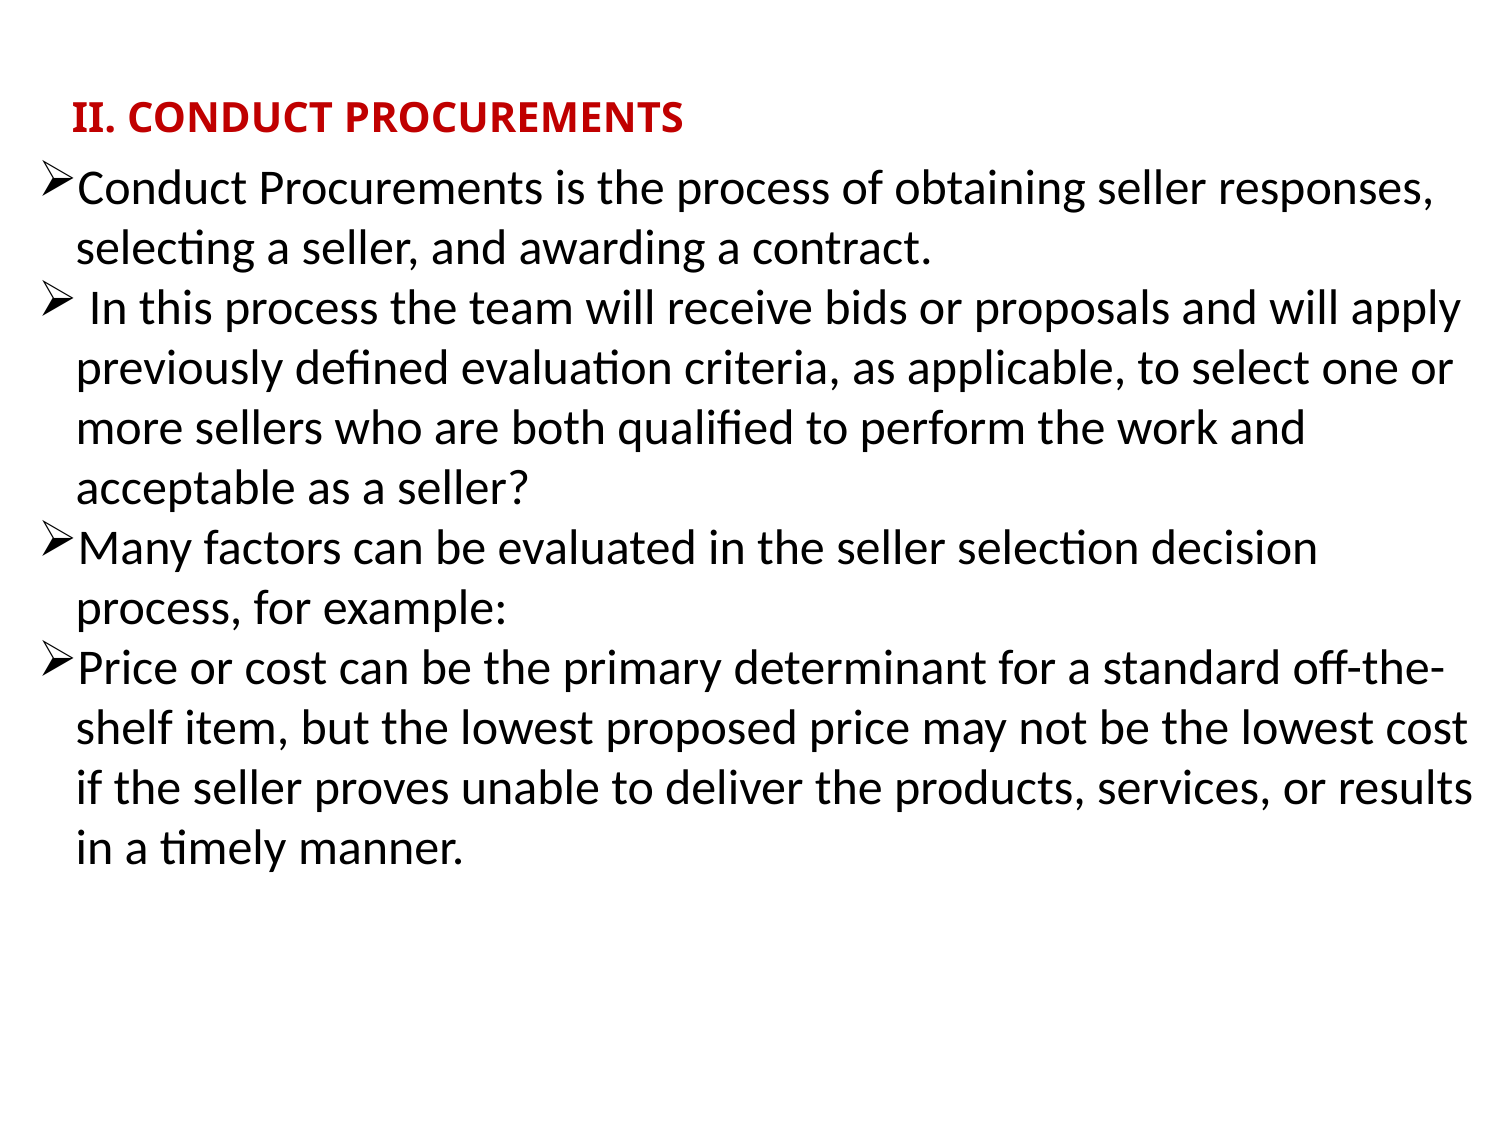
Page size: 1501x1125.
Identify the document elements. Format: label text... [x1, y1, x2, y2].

list Conduct Procurements is the process of obtaining seller responses, selecting a seller, and awarding a contract. In this process the team will receive bids or proposals and will apply previously defined evaluation criteria, as applicable, to select one or more sellers who are both qualified to perform the work and acceptable as a seller? Many factors can be evaluated in the seller selection decision process, for example: Price or cost can be the primary determinant for a standard off-the-shelf item, but the lowest proposed price may not be the lowest cost if the seller proves unable to deliver the products, services, or results in a timely manner. [23, 146, 1501, 981]
title II. CONDUCT PROCUREMENTS [53, 59, 1398, 146]
